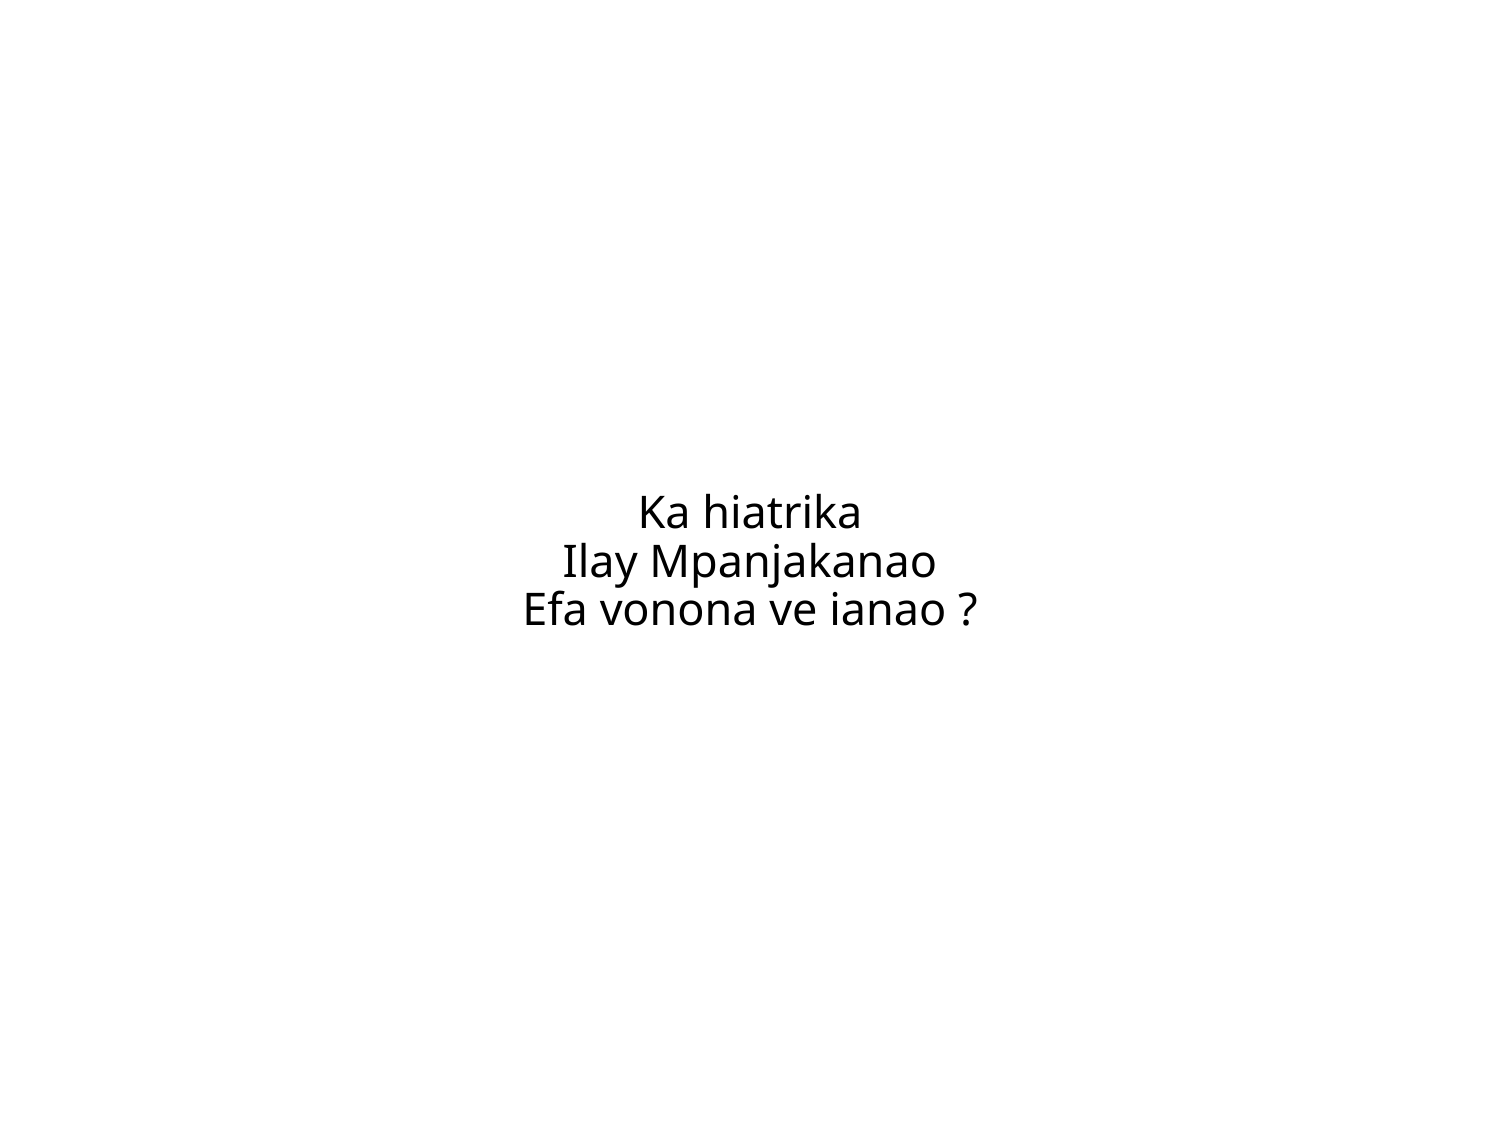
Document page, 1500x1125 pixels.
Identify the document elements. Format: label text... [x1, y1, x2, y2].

title Ka hiatrika Ilay Mpanjakanao Efa vonona ve ianao ? [0, 481, 1500, 645]
